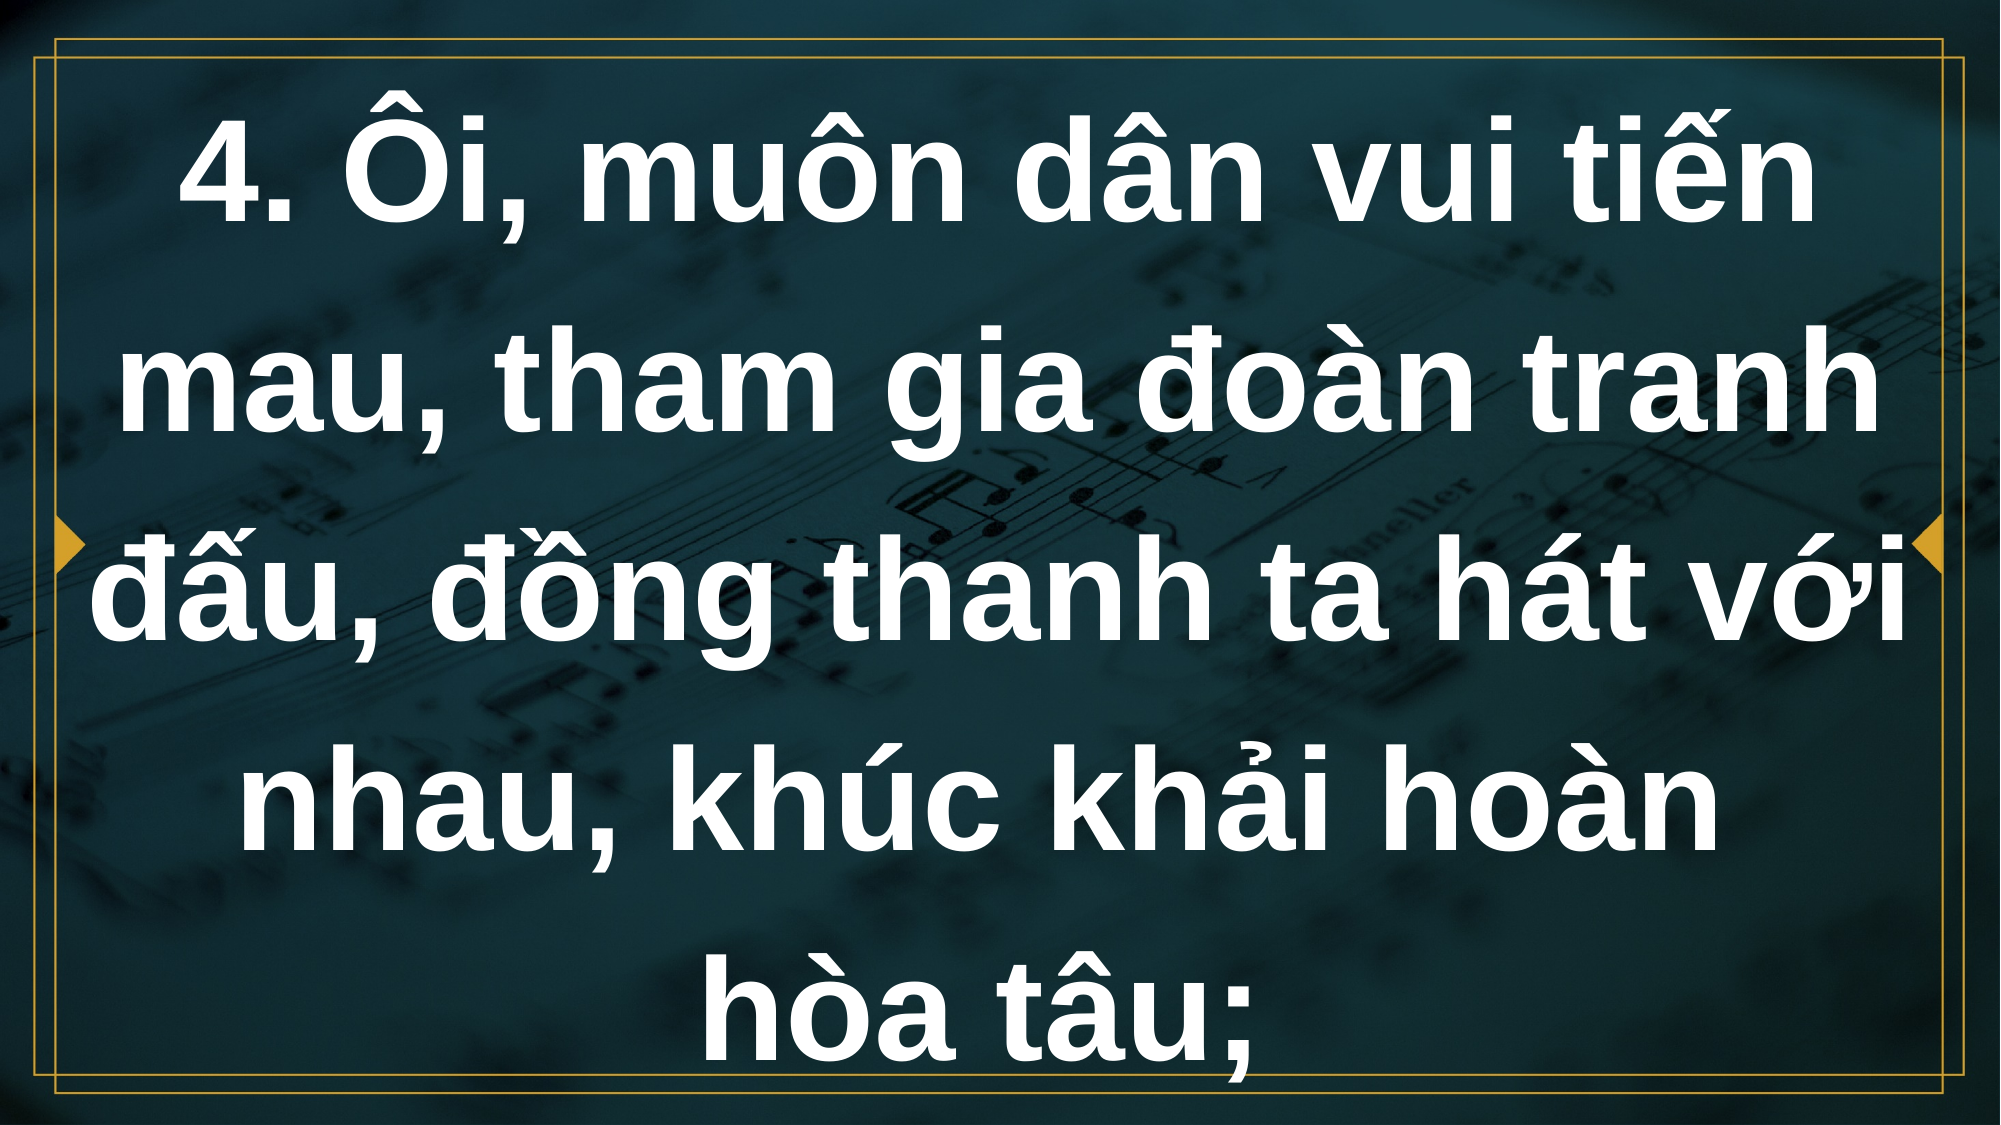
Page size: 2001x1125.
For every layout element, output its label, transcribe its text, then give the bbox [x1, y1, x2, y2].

title 4. Ôi, muôn dân vui tiến mau, tham gia đoàn tranh đấu, đồng thanh ta hát với nhau, khúc khải hoàn hòa tâu; [55, 53, 1945, 1077]
picture [0, 0, 2000, 1125]
